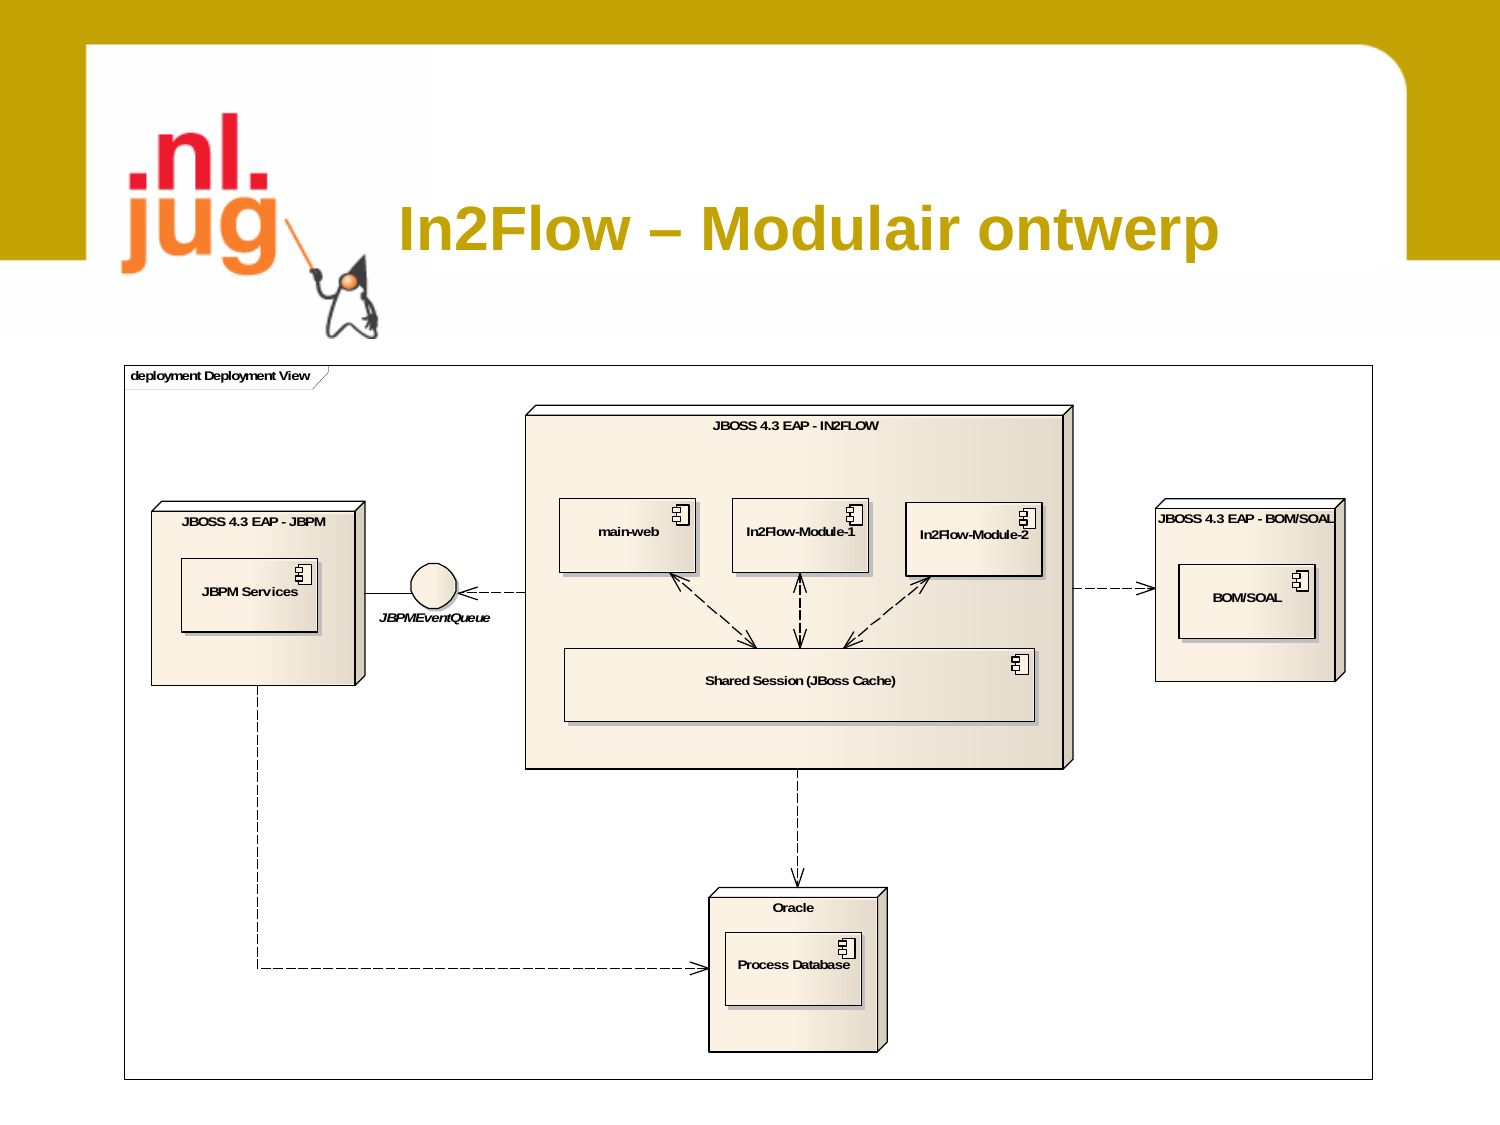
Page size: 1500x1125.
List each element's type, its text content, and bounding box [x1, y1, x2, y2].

title In2Flow – Modulair ontwerp [383, 148, 1500, 303]
picture [120, 361, 1377, 1084]
picture [0, 0, 1500, 339]
